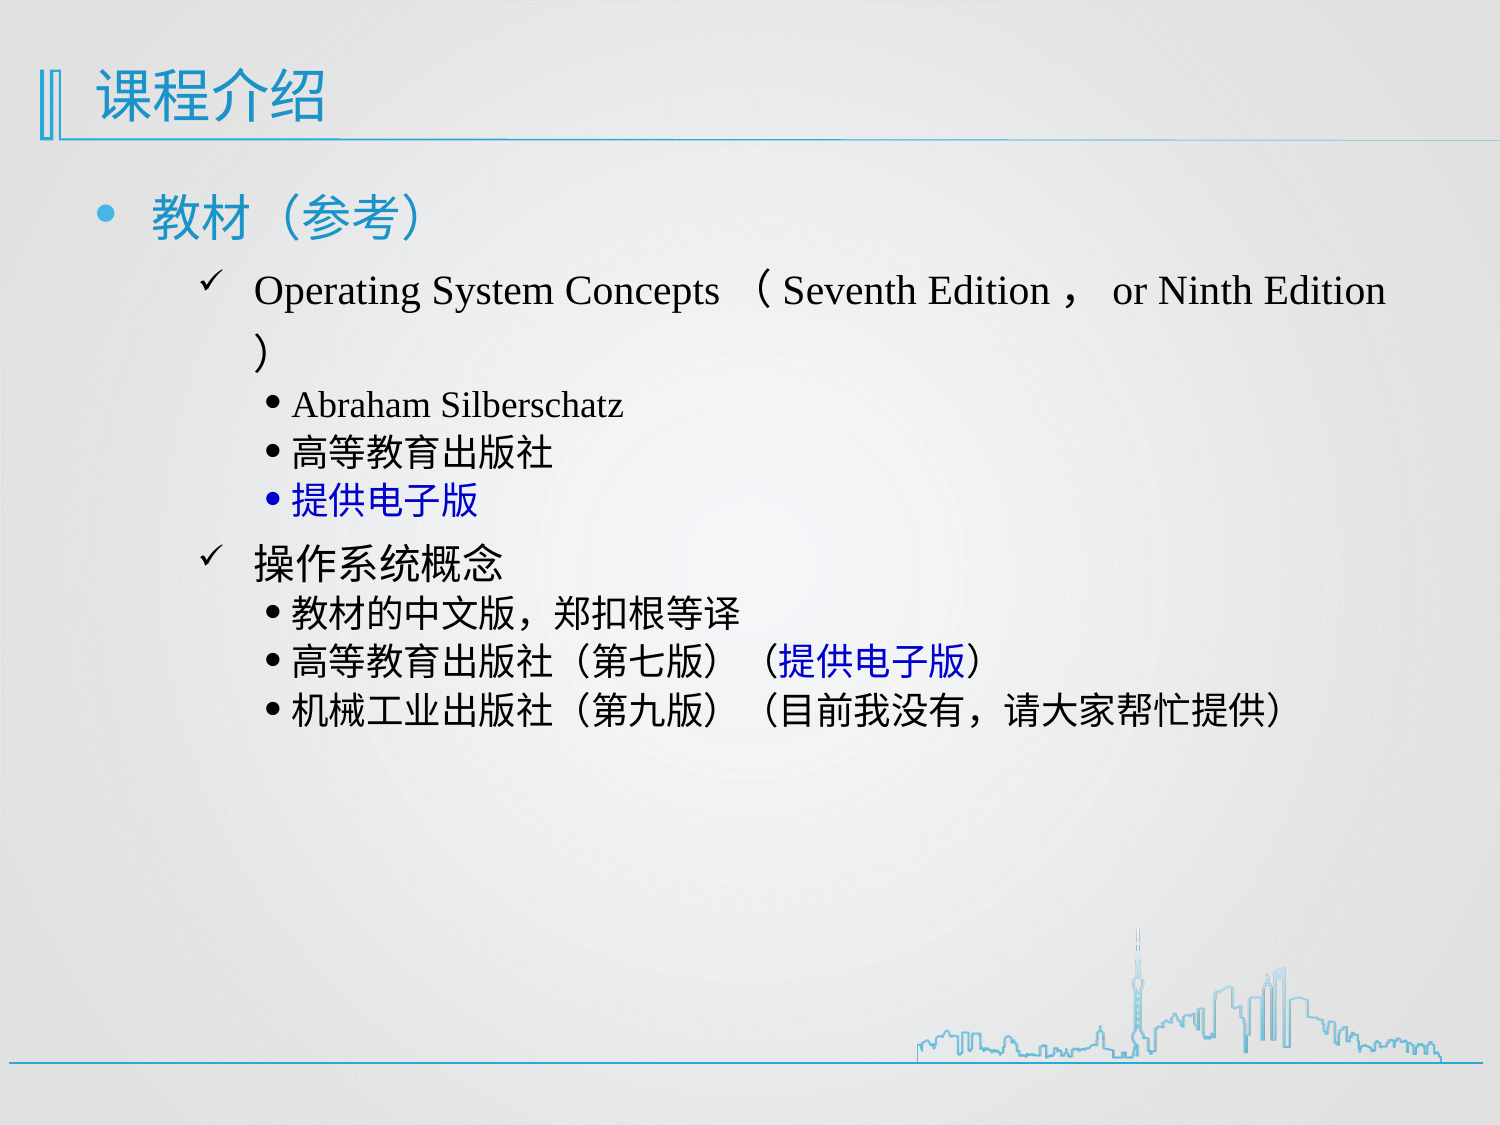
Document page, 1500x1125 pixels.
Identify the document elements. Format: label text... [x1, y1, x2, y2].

list 教材（参考） Operating System Concepts（Seventh Edition，or Ninth Edition ） Abraham Silberschatz 高等教育出版社 提供电子版 操作系统概念 教材的中文版，郑扣根等译 高等教育出版社（第七版）（提供电子版） 机械工业出版社（第九版）（目前我没有，请大家帮忙提供） [79, 186, 1407, 1063]
title 课程介绍 [79, 41, 1407, 138]
picture [0, 0, 1500, 1125]
